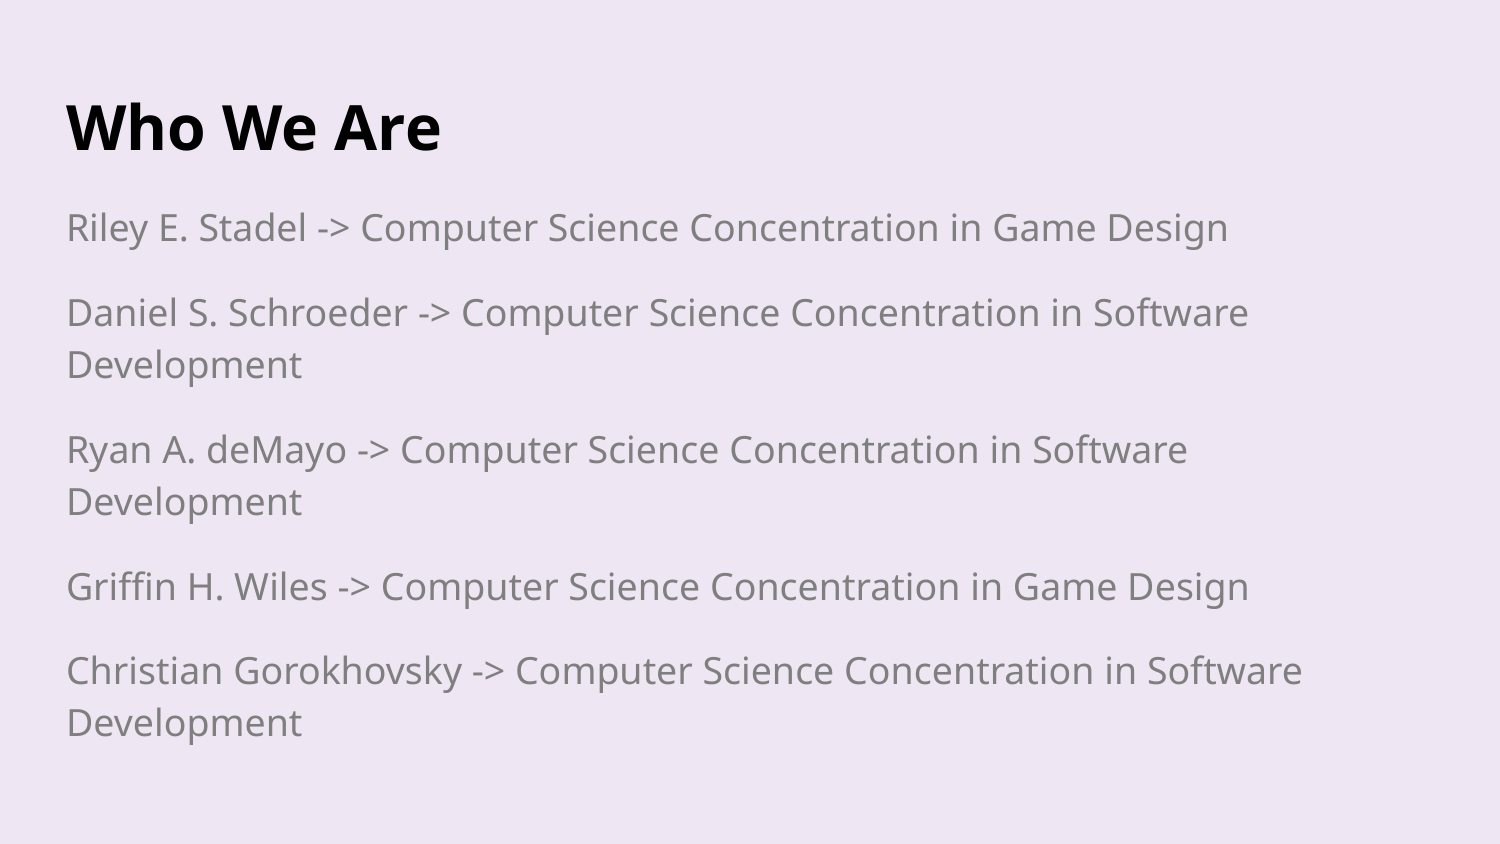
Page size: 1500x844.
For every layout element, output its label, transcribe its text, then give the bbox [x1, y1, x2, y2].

title Who We Are [51, 72, 1449, 176]
list Riley E. Stadel -> Computer Science Concentration in Game Design Daniel S. Schroeder -> Computer Science Concentration in Software Development Ryan A. deMayo -> Computer Science Concentration in Software Development Griffin H. Wiles -> Computer Science Concentration in Game Design Christian Gorokhovsky -> Computer Science Concentration in Software Development [51, 182, 1449, 743]
